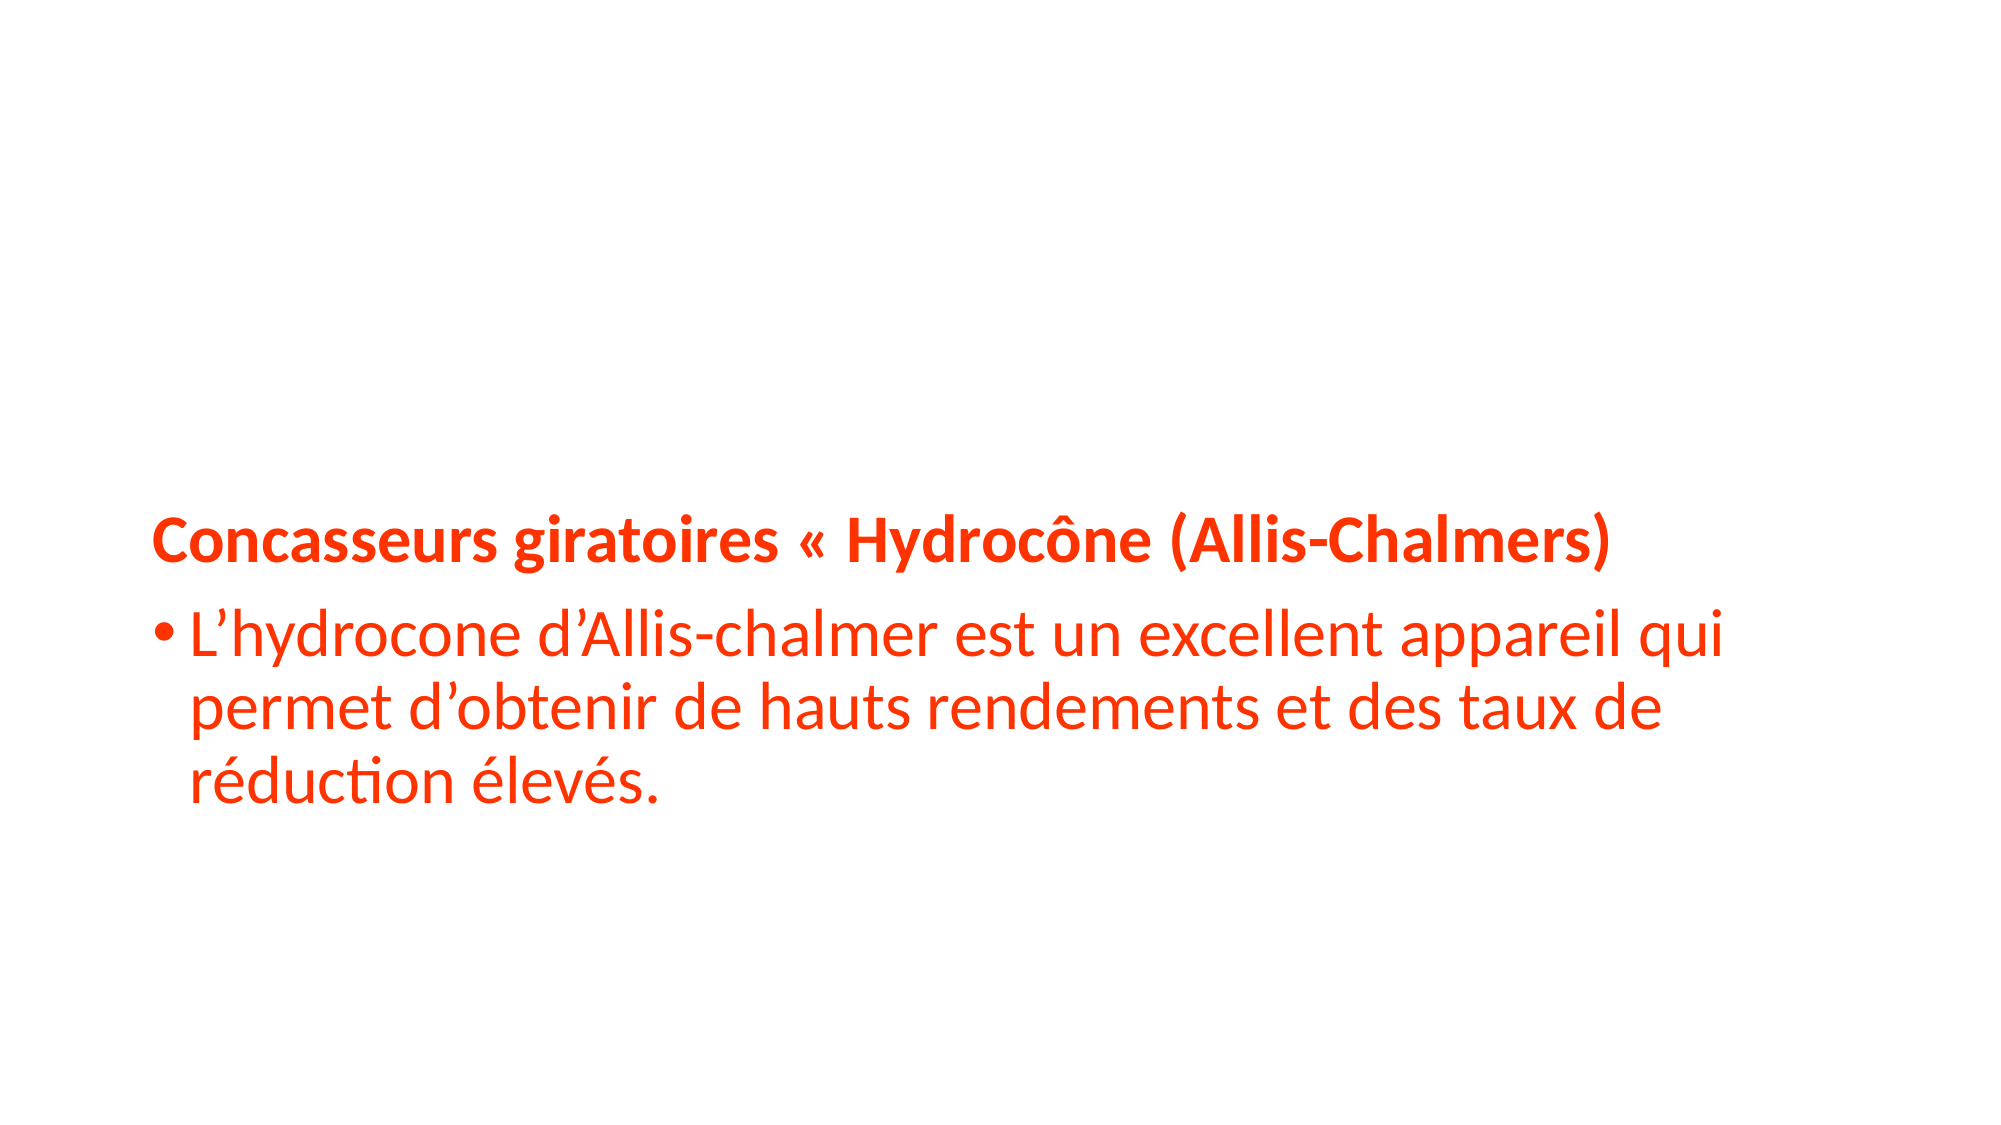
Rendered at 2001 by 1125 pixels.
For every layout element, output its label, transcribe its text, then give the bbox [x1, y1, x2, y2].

list Concasseurs giratoires « Hydrocône (Allis-Chalmers) L’hydrocone d’Allis-chalmer est un excellent appareil qui permet d’obtenir de hauts rendements et des taux de réduction élevés. [137, 299, 1863, 1014]
